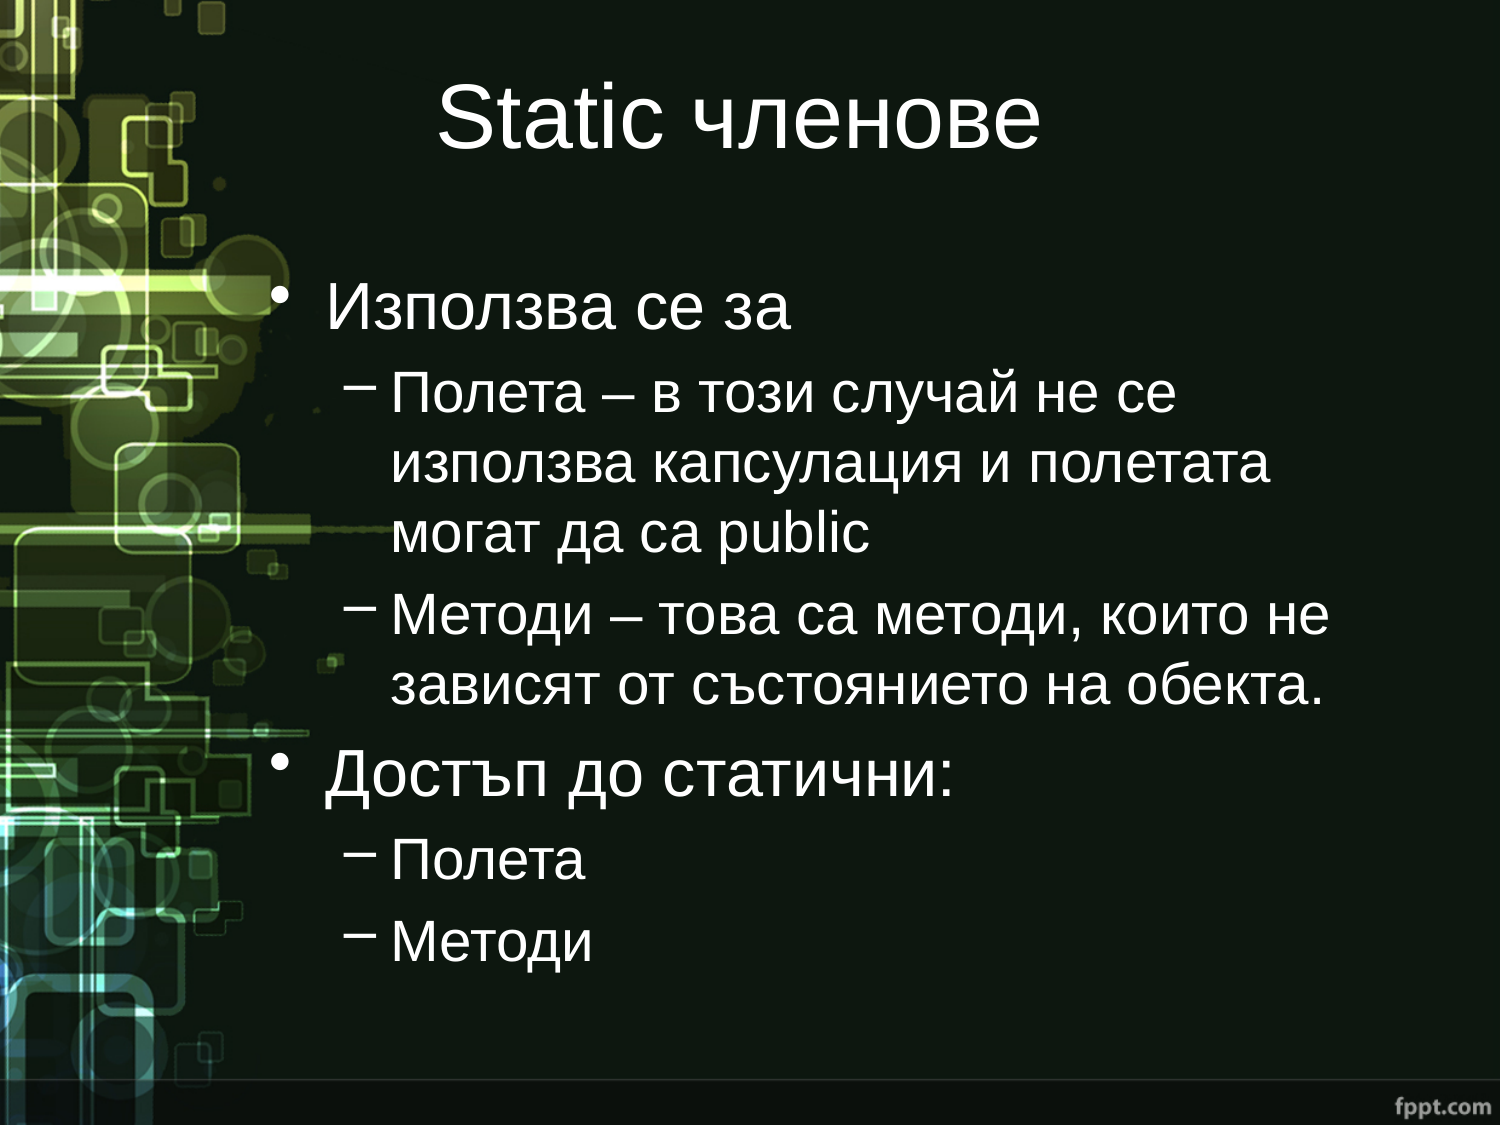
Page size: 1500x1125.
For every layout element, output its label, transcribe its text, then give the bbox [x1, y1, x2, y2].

title Static членове [64, 30, 1415, 192]
list Използва се за Полета – в този случай не се използва капсулация и полетата могат да са public Методи – това са методи, които не зависят от състоянието на обекта. Достъп до статични: Полета Методи [253, 255, 1425, 988]
picture [0, 0, 1500, 1125]
